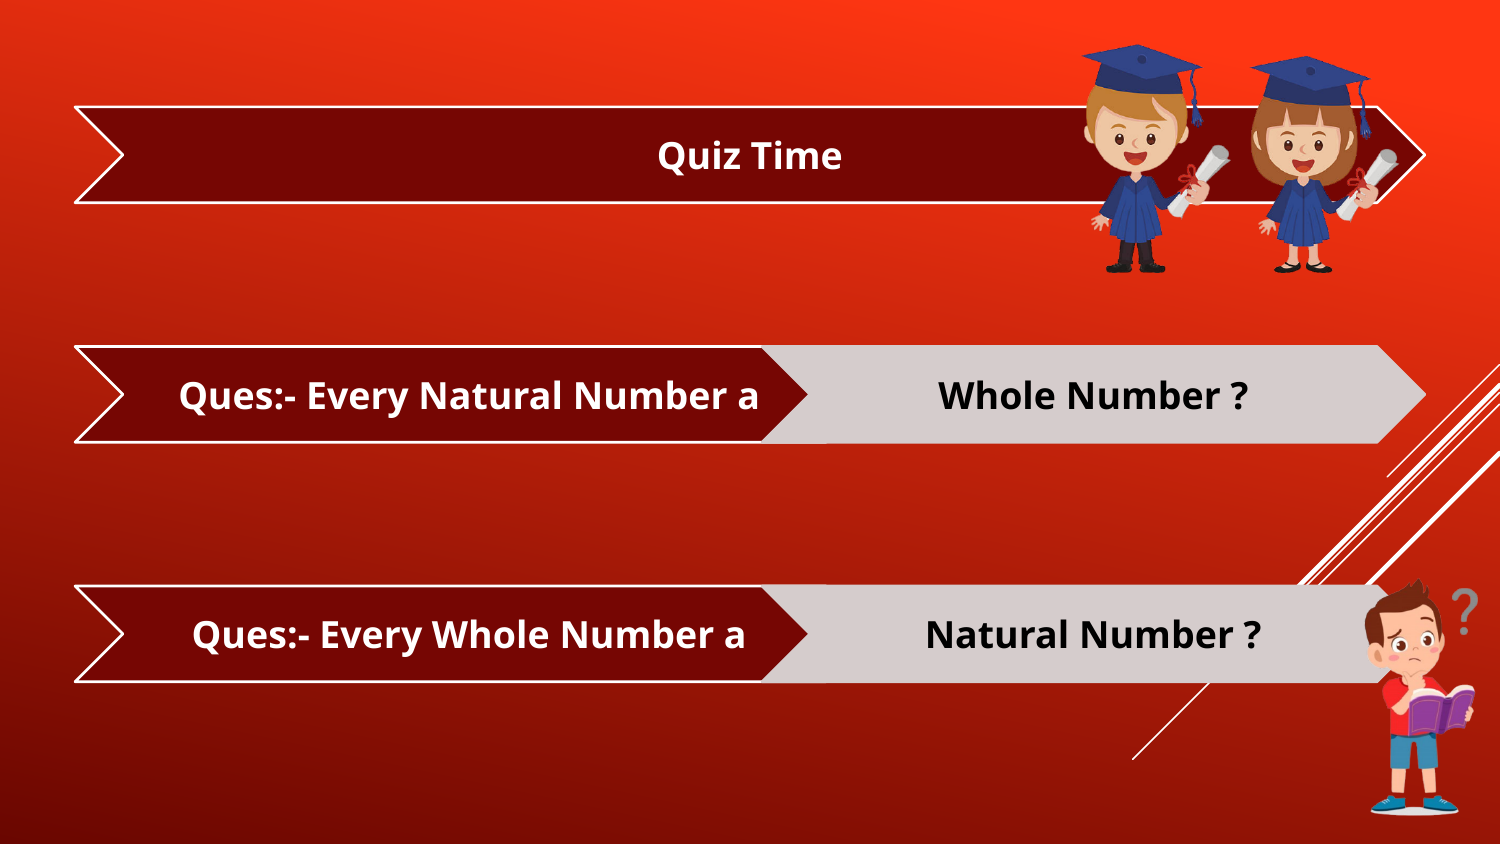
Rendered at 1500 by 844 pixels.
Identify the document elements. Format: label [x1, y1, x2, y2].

picture [1080, 43, 1400, 273]
picture [1293, 563, 1500, 831]
list [74, 34, 1426, 754]
